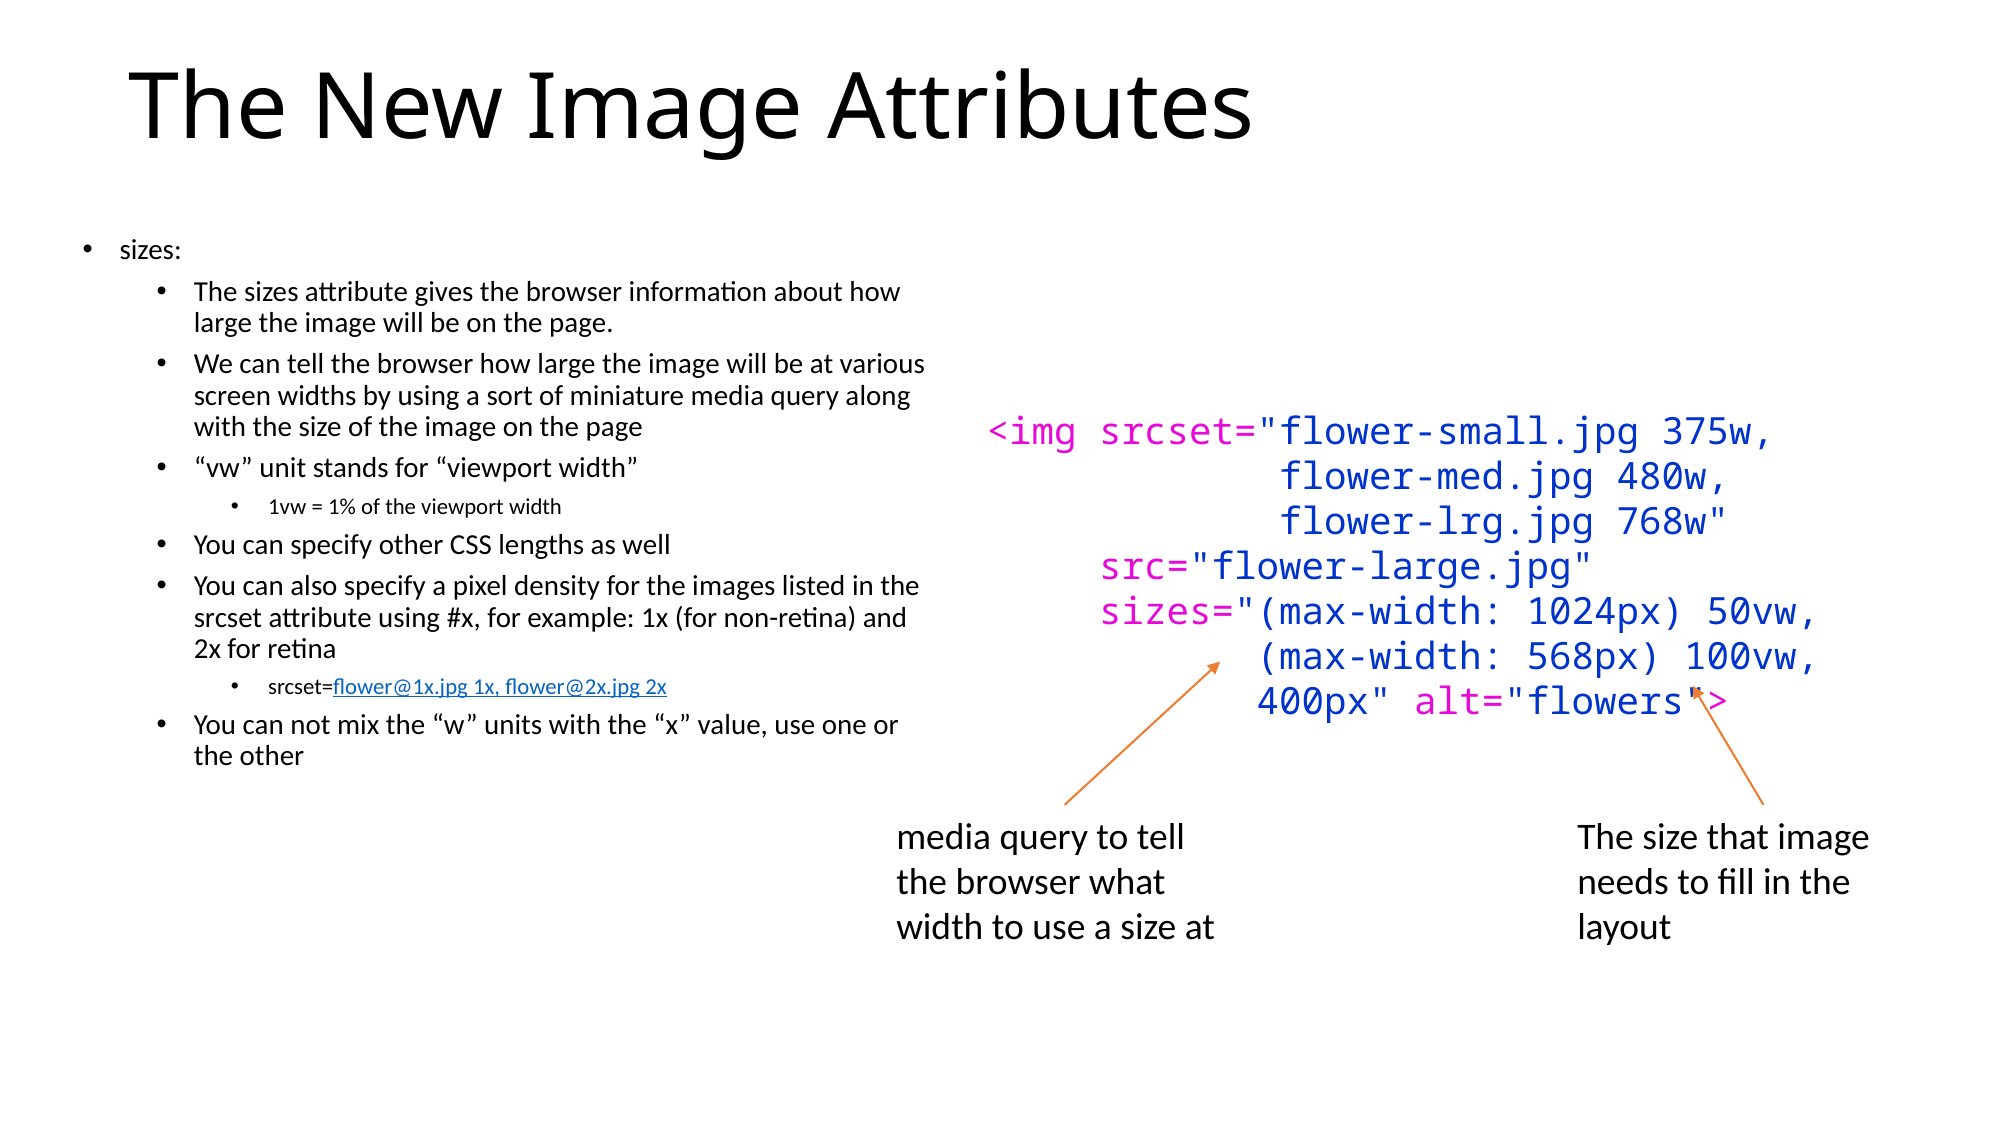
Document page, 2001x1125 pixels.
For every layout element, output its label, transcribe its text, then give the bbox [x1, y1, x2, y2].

text_box The size that image needs to fill in the layout [1562, 804, 1952, 955]
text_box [1064, 661, 1221, 805]
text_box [1692, 685, 1764, 805]
text_box <img srcset="flower-small.jpg 375w, flower-med.jpg 480w, flower-lrg.jpg 768w" src="flower-large.jpg" sizes="(max-width: 1024px) 50vw, (max-width: 568px) 100vw, 400px" alt="flowers"> [971, 399, 2000, 730]
title The New Image Attributes [113, 0, 1839, 218]
list sizes: The sizes attribute gives the browser information about how large the image will be on the page. We can tell the browser how large the image will be at various screen widths by using a sort of miniature media query along with the size of the image on the page “vw” unit stands for “viewport width” 1vw = 1% of the viewport width You can specify other CSS lengths as well You can also specify a pixel density for the images listed in the srcset attribute using #x, for example: 1x (for non-retina) and 2x for retina srcset=flower@1x.jpg 1x, flower@2x.jpg 2x You can not mix the “w” units with the “x” value, use one or the other [67, 227, 953, 784]
text_box media query to tell the browser what width to use a size at [881, 804, 1248, 955]
